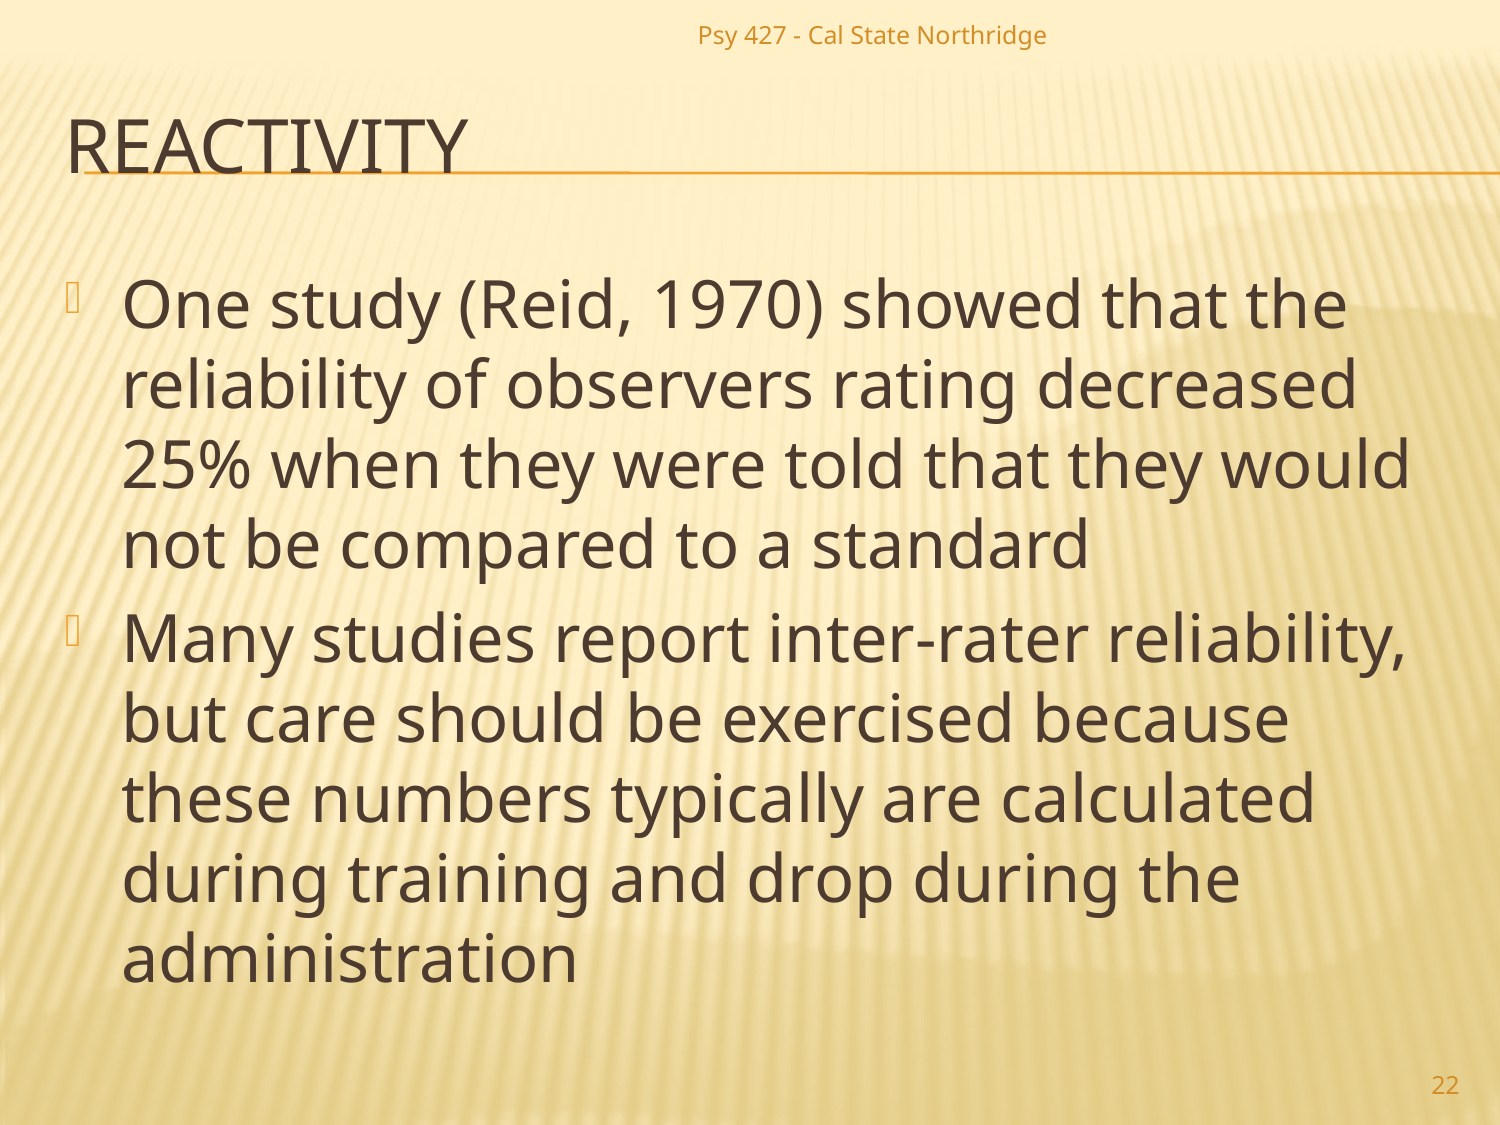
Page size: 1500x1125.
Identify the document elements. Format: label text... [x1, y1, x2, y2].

slide_number 22 [1350, 1061, 1475, 1103]
footer Psy 427 - Cal State Northridge [587, 12, 1063, 60]
title reactivity [50, 75, 1475, 213]
list One study (Reid, 1970) showed that the reliability of observers rating decreased 25% when they were told that they would not be compared to a standard Many studies report inter-rater reliability, but care should be exercised because these numbers typically are calculated during training and drop during the administration [50, 254, 1475, 998]
